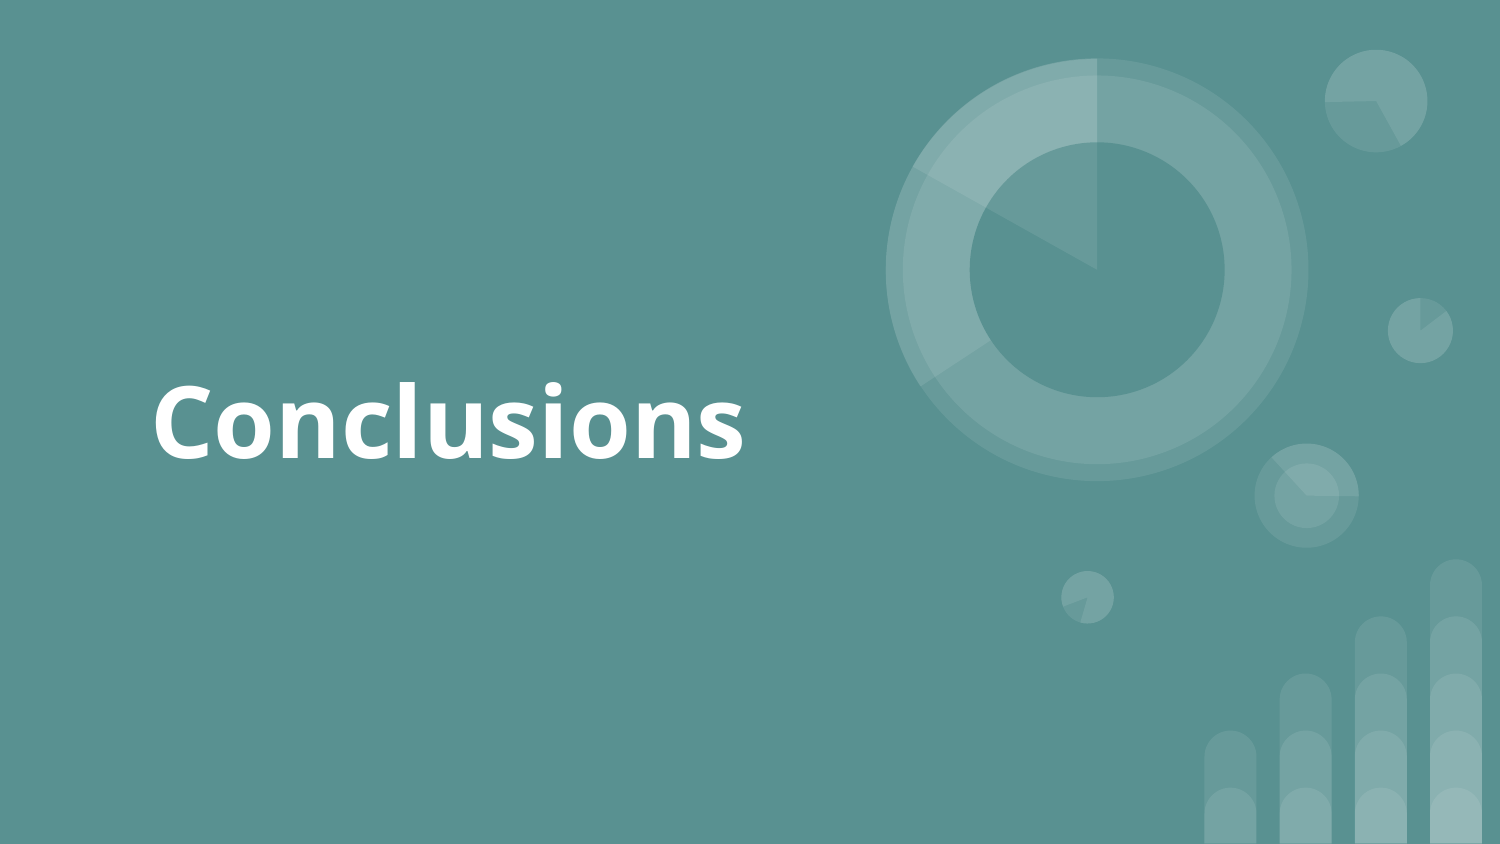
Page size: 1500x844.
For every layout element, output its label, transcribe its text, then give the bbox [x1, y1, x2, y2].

title Conclusions [135, 264, 834, 572]
